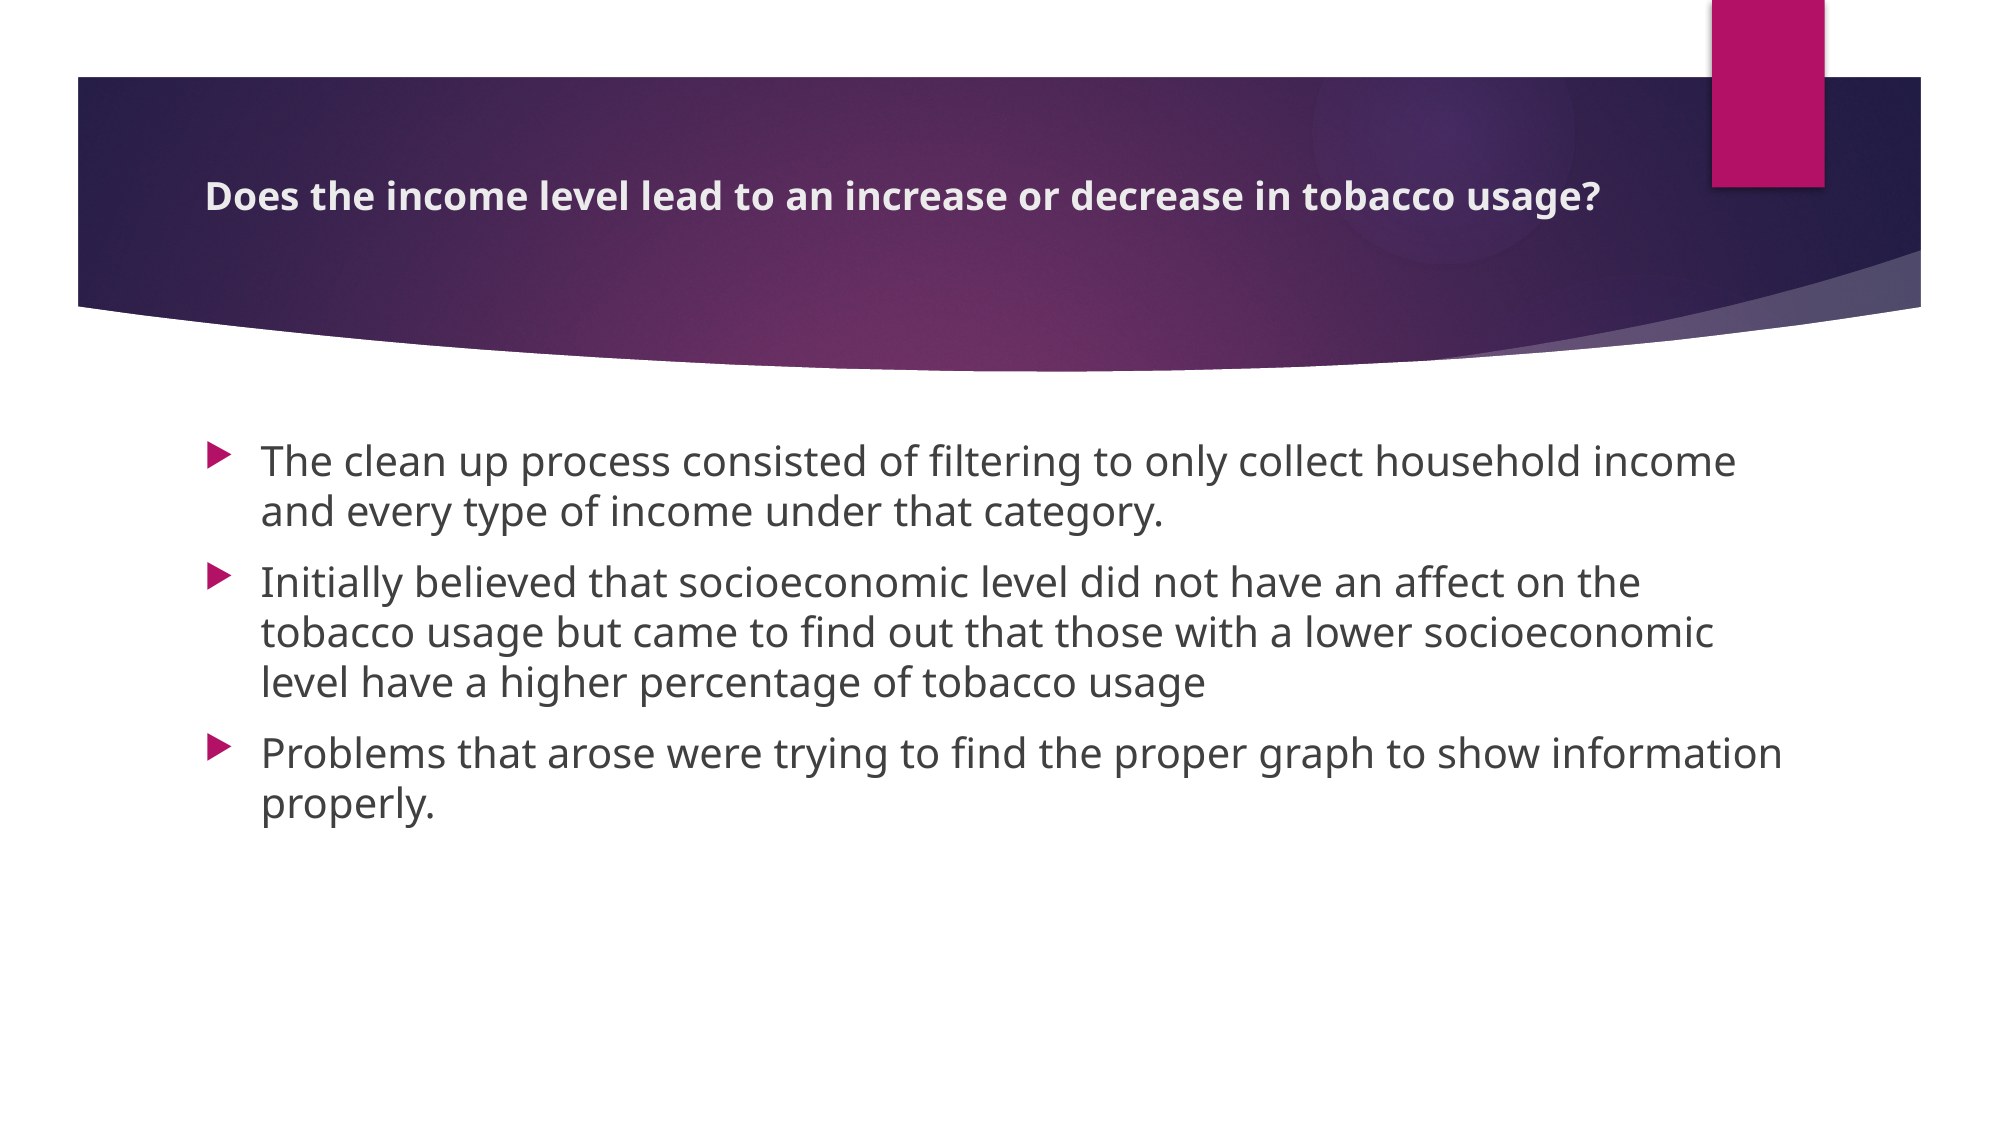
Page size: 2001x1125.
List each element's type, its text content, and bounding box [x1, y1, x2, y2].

title Does the income level lead to an increase or decrease in tobacco usage? [189, 159, 1627, 276]
list The clean up process consisted of filtering to only collect household income and every type of income under that category. Initially believed that socioeconomic level did not have an affect on the tobacco usage but came to find out that those with a lower socioeconomic level have a higher percentage of tobacco usage Problems that arose were trying to find the proper graph to show information properly. [189, 427, 1800, 1039]
